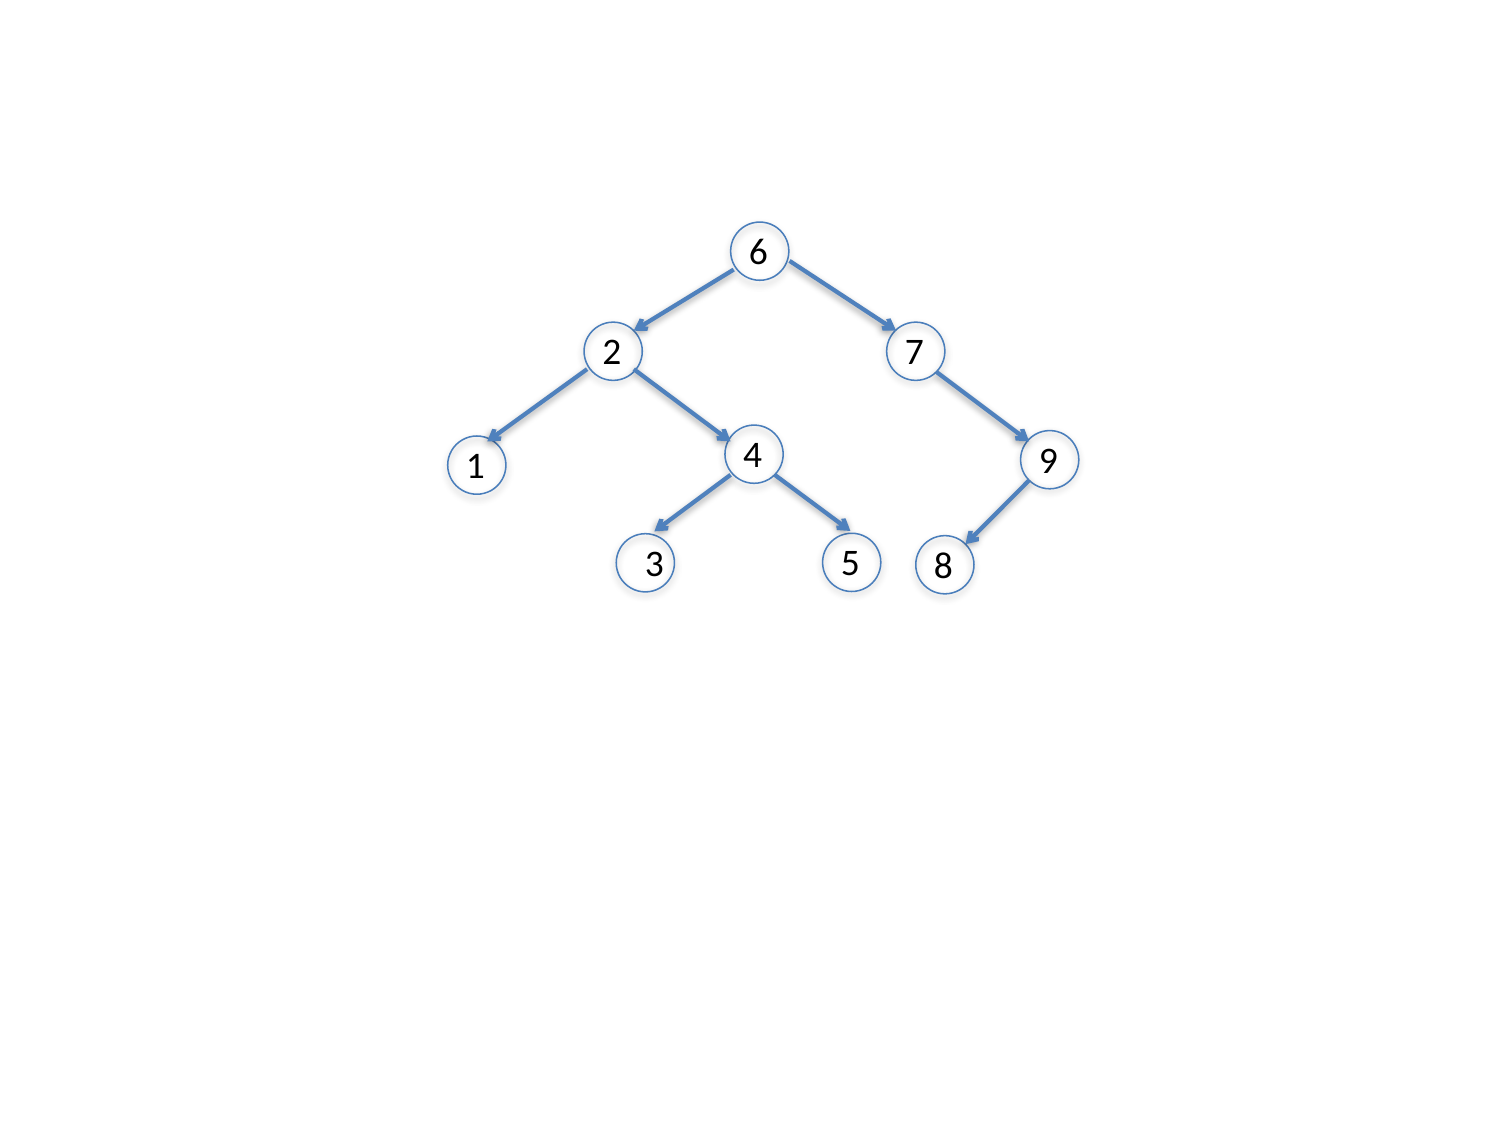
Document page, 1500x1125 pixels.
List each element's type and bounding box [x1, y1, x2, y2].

text_box [936, 371, 1030, 442]
text_box [915, 533, 975, 595]
text_box [486, 368, 588, 442]
text_box [616, 531, 680, 593]
text_box [965, 480, 1030, 545]
text_box [789, 260, 897, 331]
text_box [724, 422, 784, 484]
text_box [447, 433, 507, 495]
text_box [633, 368, 731, 442]
text_box [774, 474, 851, 532]
text_box [730, 219, 790, 281]
text_box [886, 319, 946, 381]
text_box [822, 530, 882, 592]
text_box [633, 269, 734, 331]
text_box [583, 319, 643, 381]
text_box [654, 474, 731, 532]
text_box [1020, 427, 1080, 490]
